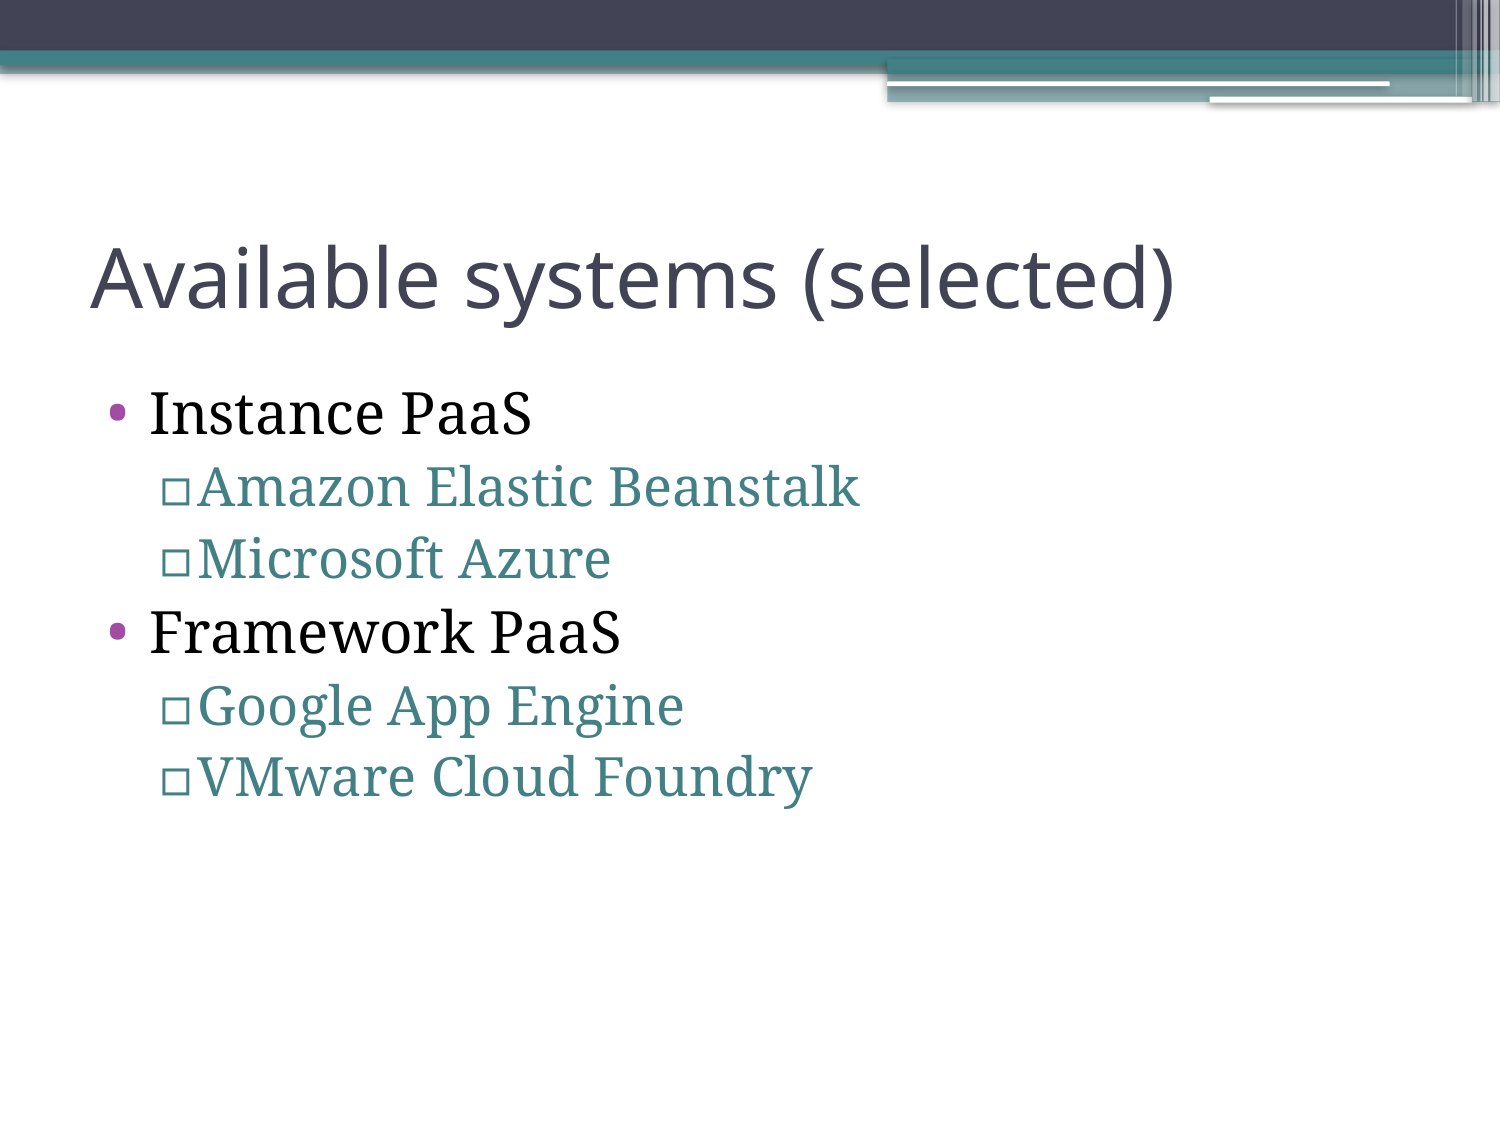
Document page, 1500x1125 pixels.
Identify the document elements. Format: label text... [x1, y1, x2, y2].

title Available systems (selected) [75, 187, 1425, 363]
list Instance PaaS Amazon Elastic Beanstalk Microsoft Azure Framework PaaS Google App Engine VMware Cloud Foundry [75, 369, 1425, 1079]
